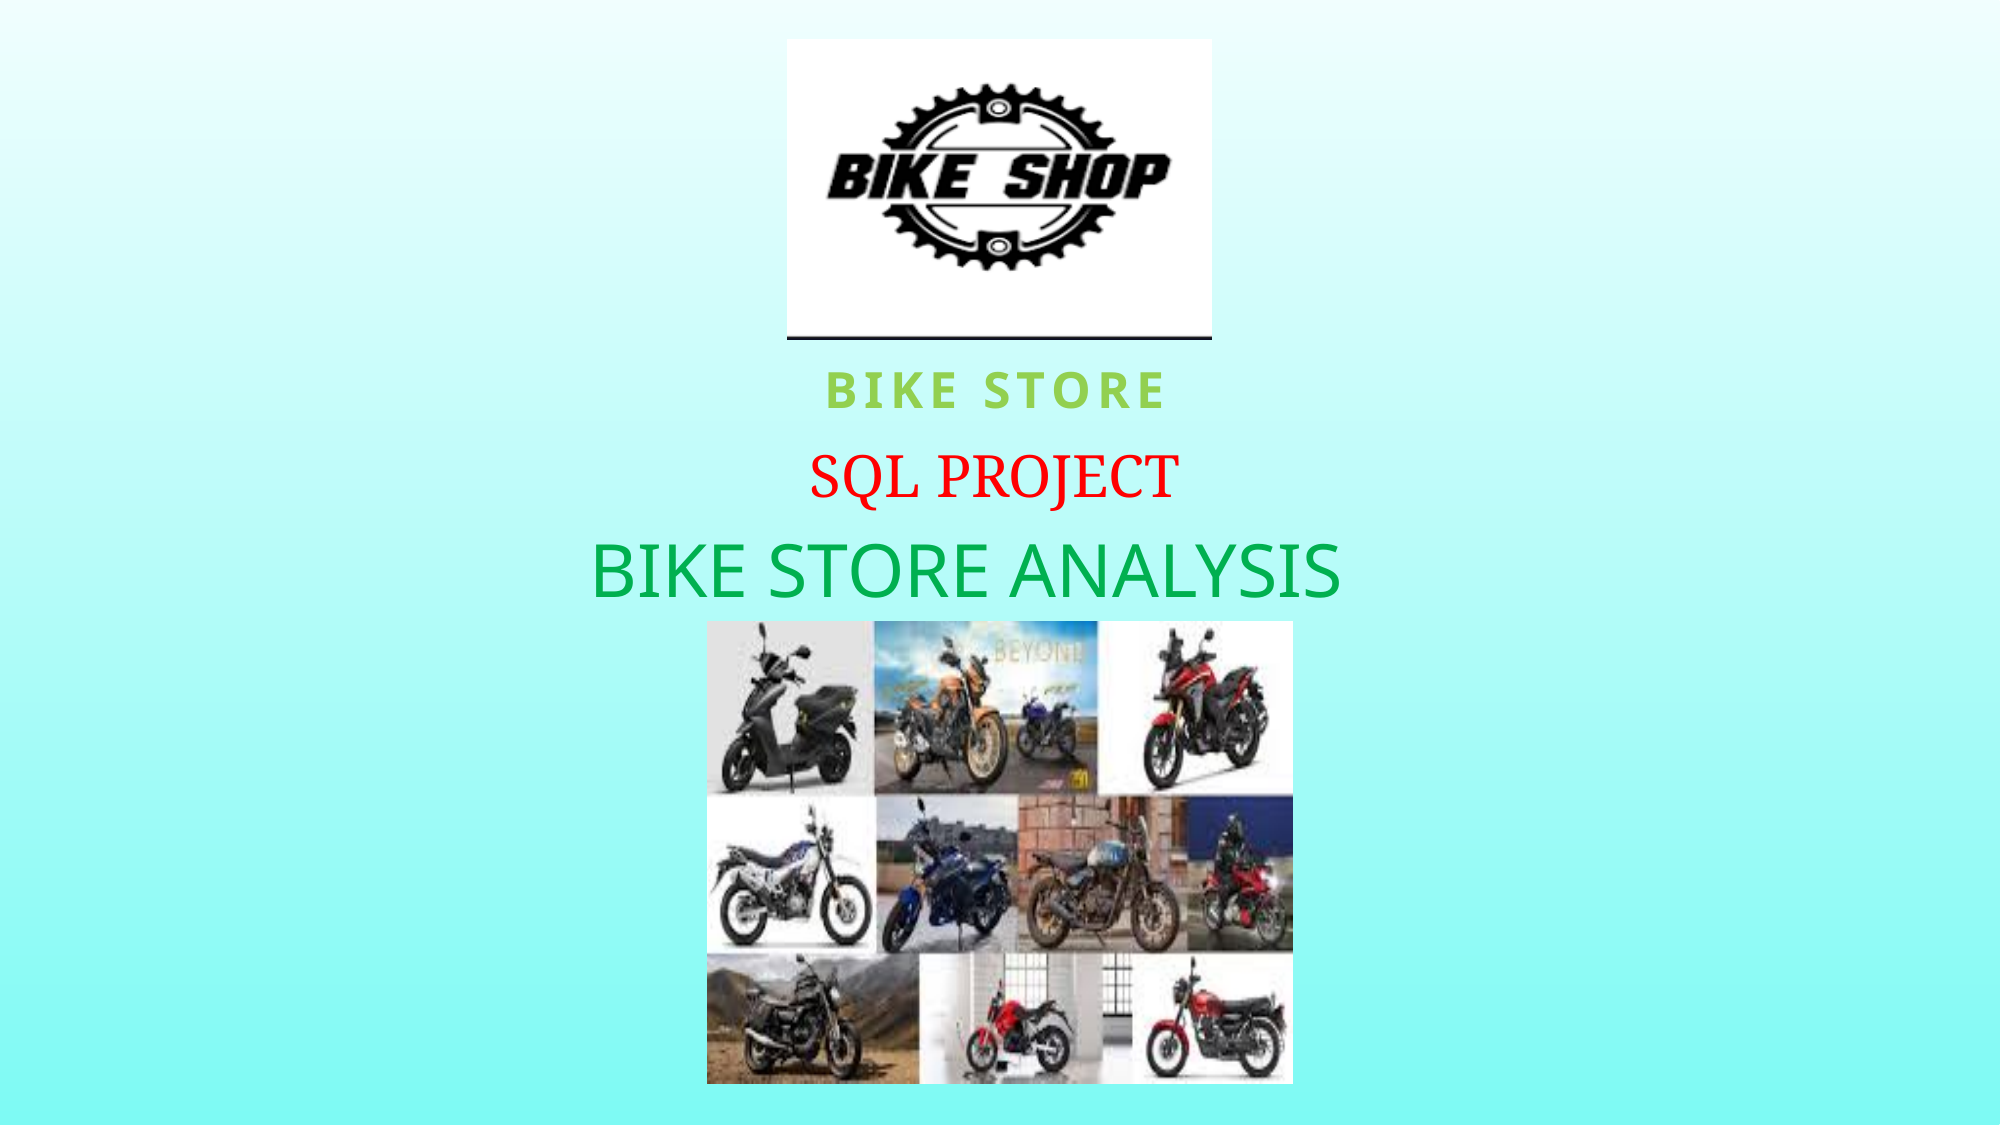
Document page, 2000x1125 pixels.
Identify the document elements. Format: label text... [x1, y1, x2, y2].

picture [707, 621, 1293, 1084]
text_box BIKE STORE [765, 380, 1224, 406]
title SQL PROJECT [550, 406, 1716, 519]
subtitle BIKE STORE ANALYSIS [574, 526, 1416, 622]
picture [787, 39, 1212, 340]
